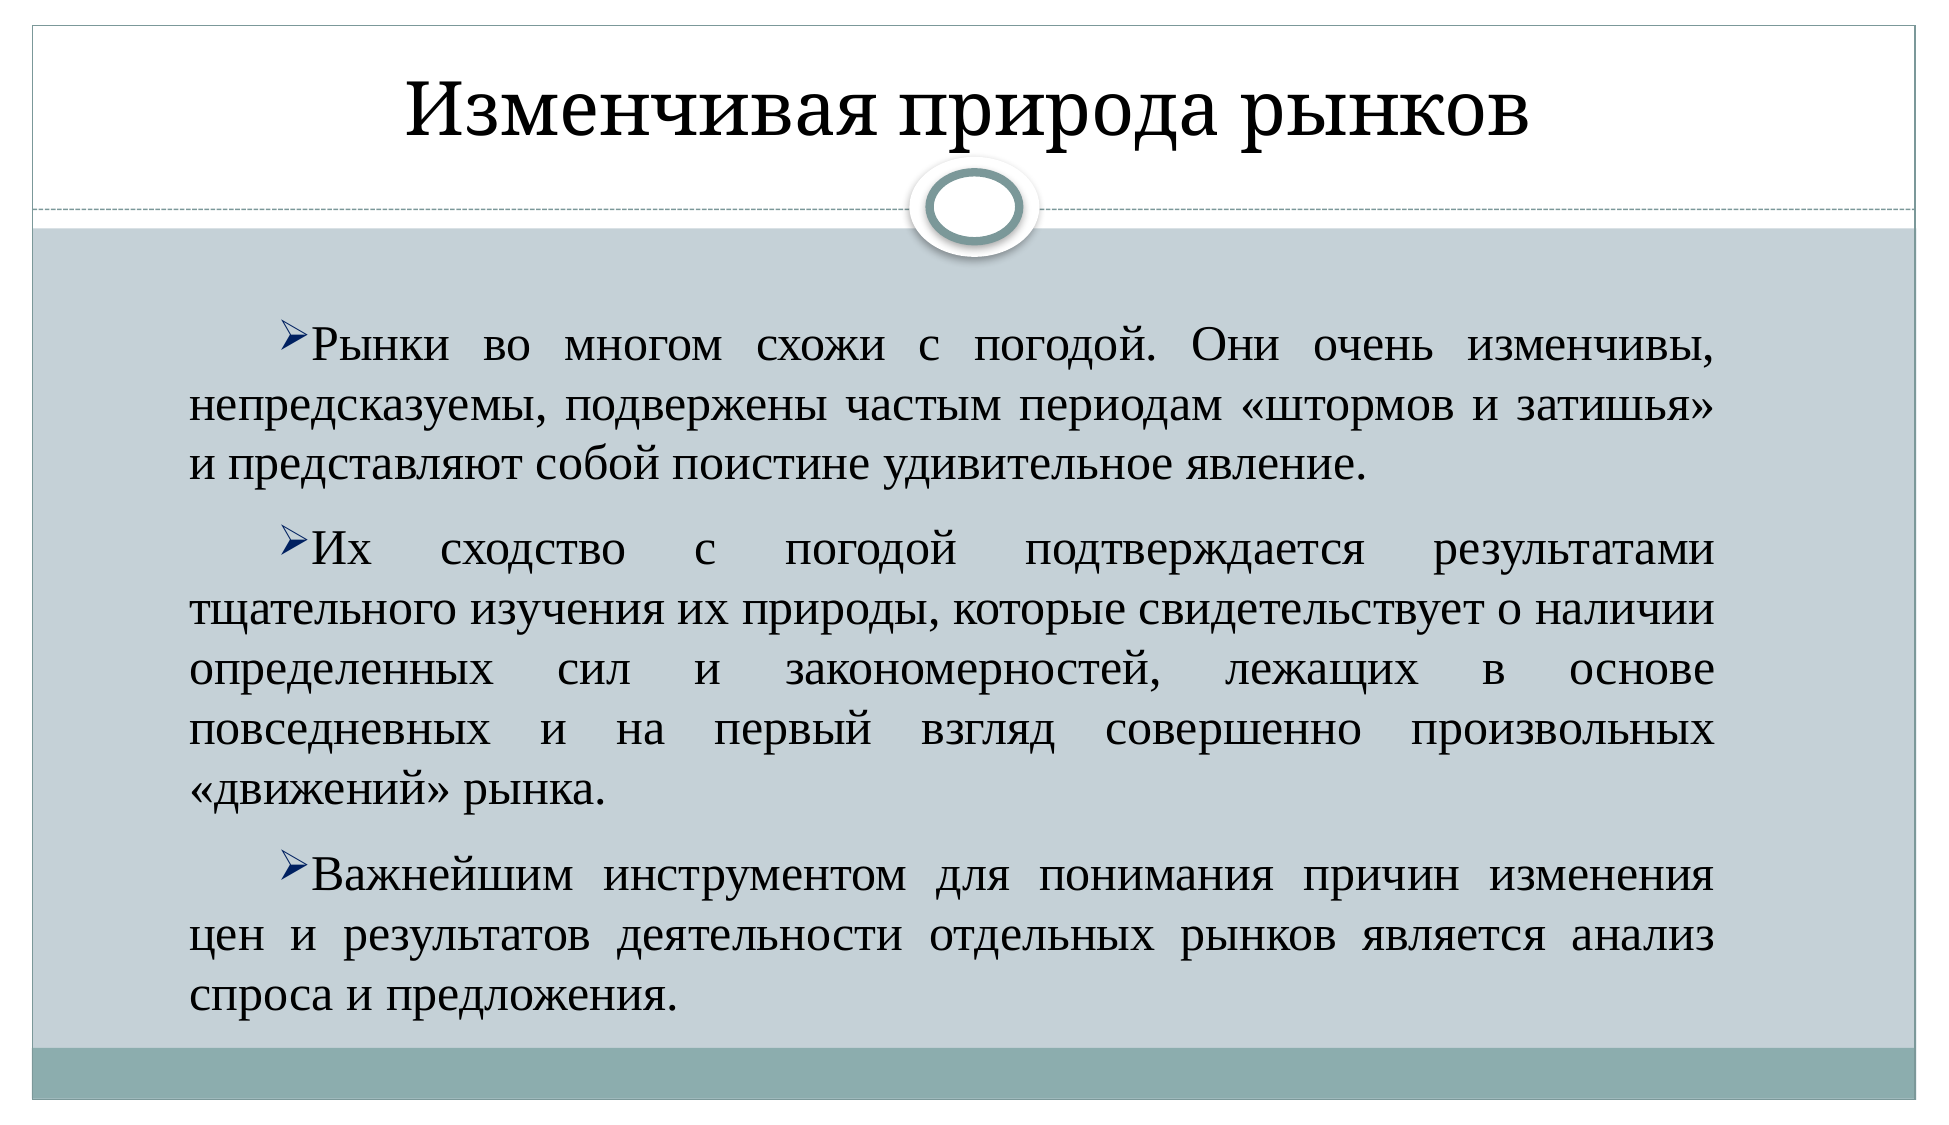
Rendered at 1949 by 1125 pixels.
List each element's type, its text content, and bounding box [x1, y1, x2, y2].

list Рынки во многом схожи с погодой. Они очень изменчивы, непредсказуемы, подвержены частым периодам «штормов и затишья» и представляют собой поистине удивительное явление. Их сходство с погодой подтверждается результатами тщательного изучения их природы, которые свидетельствует о наличии определенных сил и закономерностей, лежащих в основе повседневных и на первый взгляд совершенно произвольных «движений» рынка. Важнейшим инструментом для понимания причин изменения цен и результатов деятельности отдельных рынков является анализ спроса и предложения. [64, 302, 1731, 1059]
title Изменчивая природа рынков [29, 42, 1908, 158]
